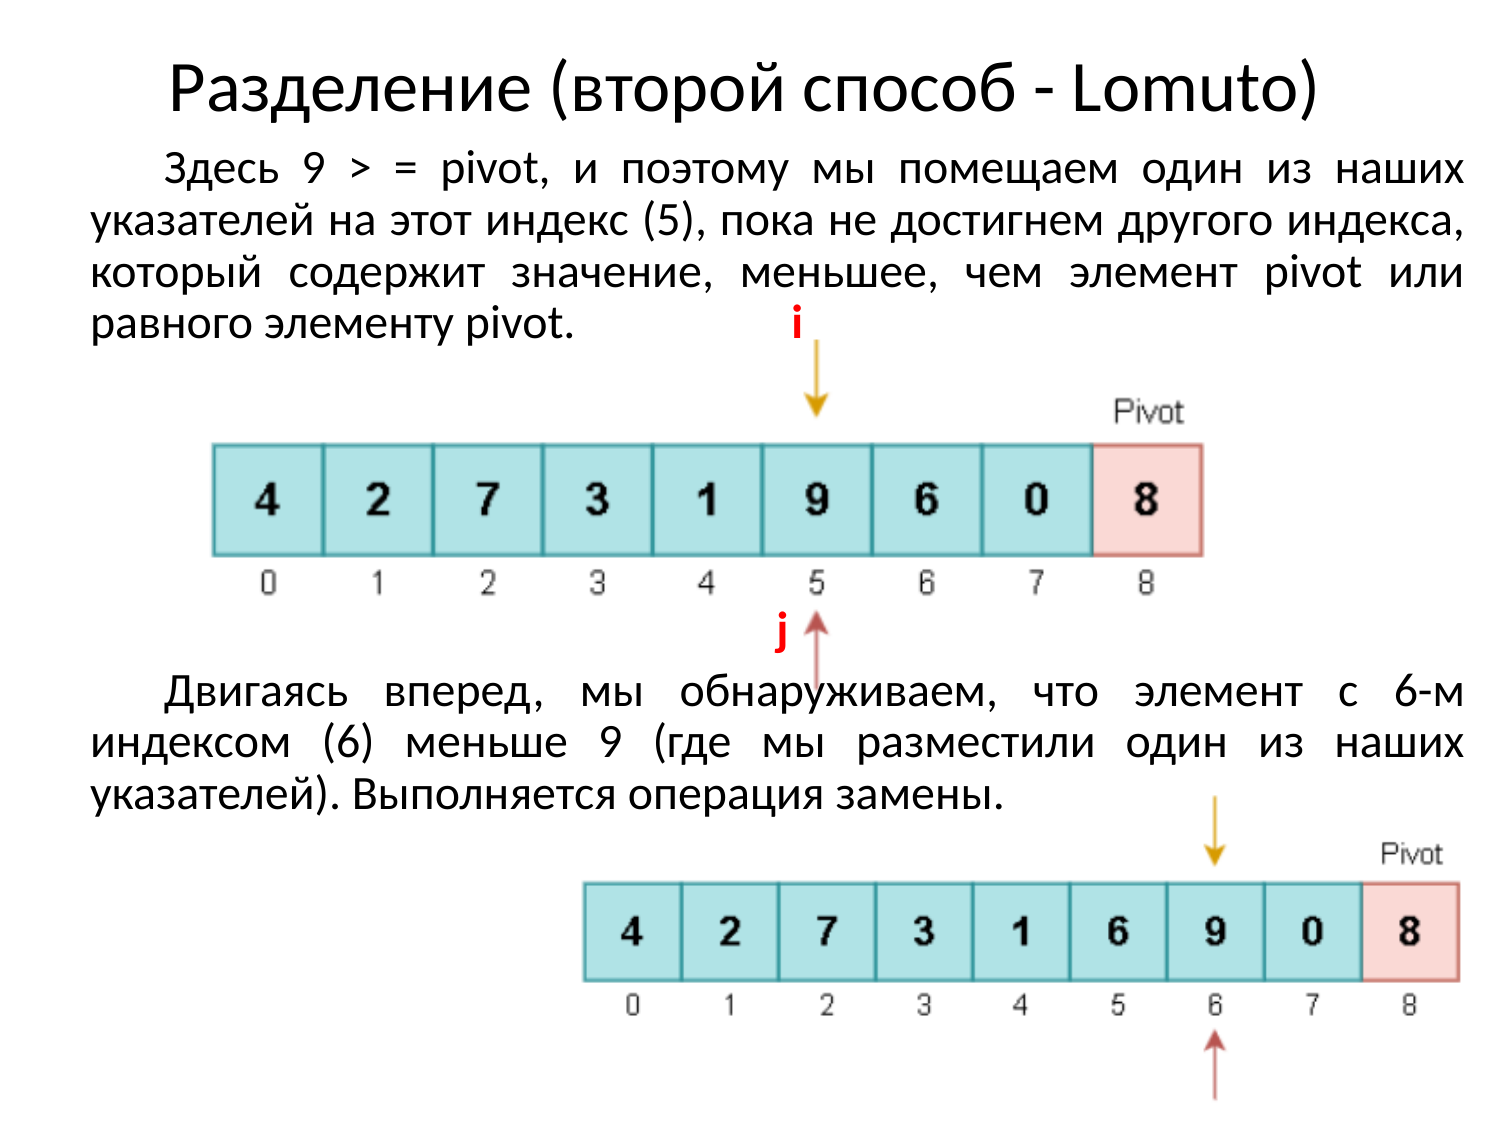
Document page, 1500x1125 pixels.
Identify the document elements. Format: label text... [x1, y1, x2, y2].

picture [560, 774, 1471, 1125]
list Здесь 9 > = pivot, и поэтому мы помещаем один из наших указателей на этот индекс (5), пока не достигнем другого индекса, который содержит значение, меньшее, чем элемент pivot или равного элементу pivot. i j Двигаясь вперед, мы обнаруживаем, что элемент с 6-м индексом (6) меньше 9 (где мы разместили один из наших указателей). Выполняется операция замены. [75, 134, 1483, 1059]
title Разделение (второй способ - Lomuto) [53, 30, 1437, 135]
picture [194, 326, 1219, 705]
